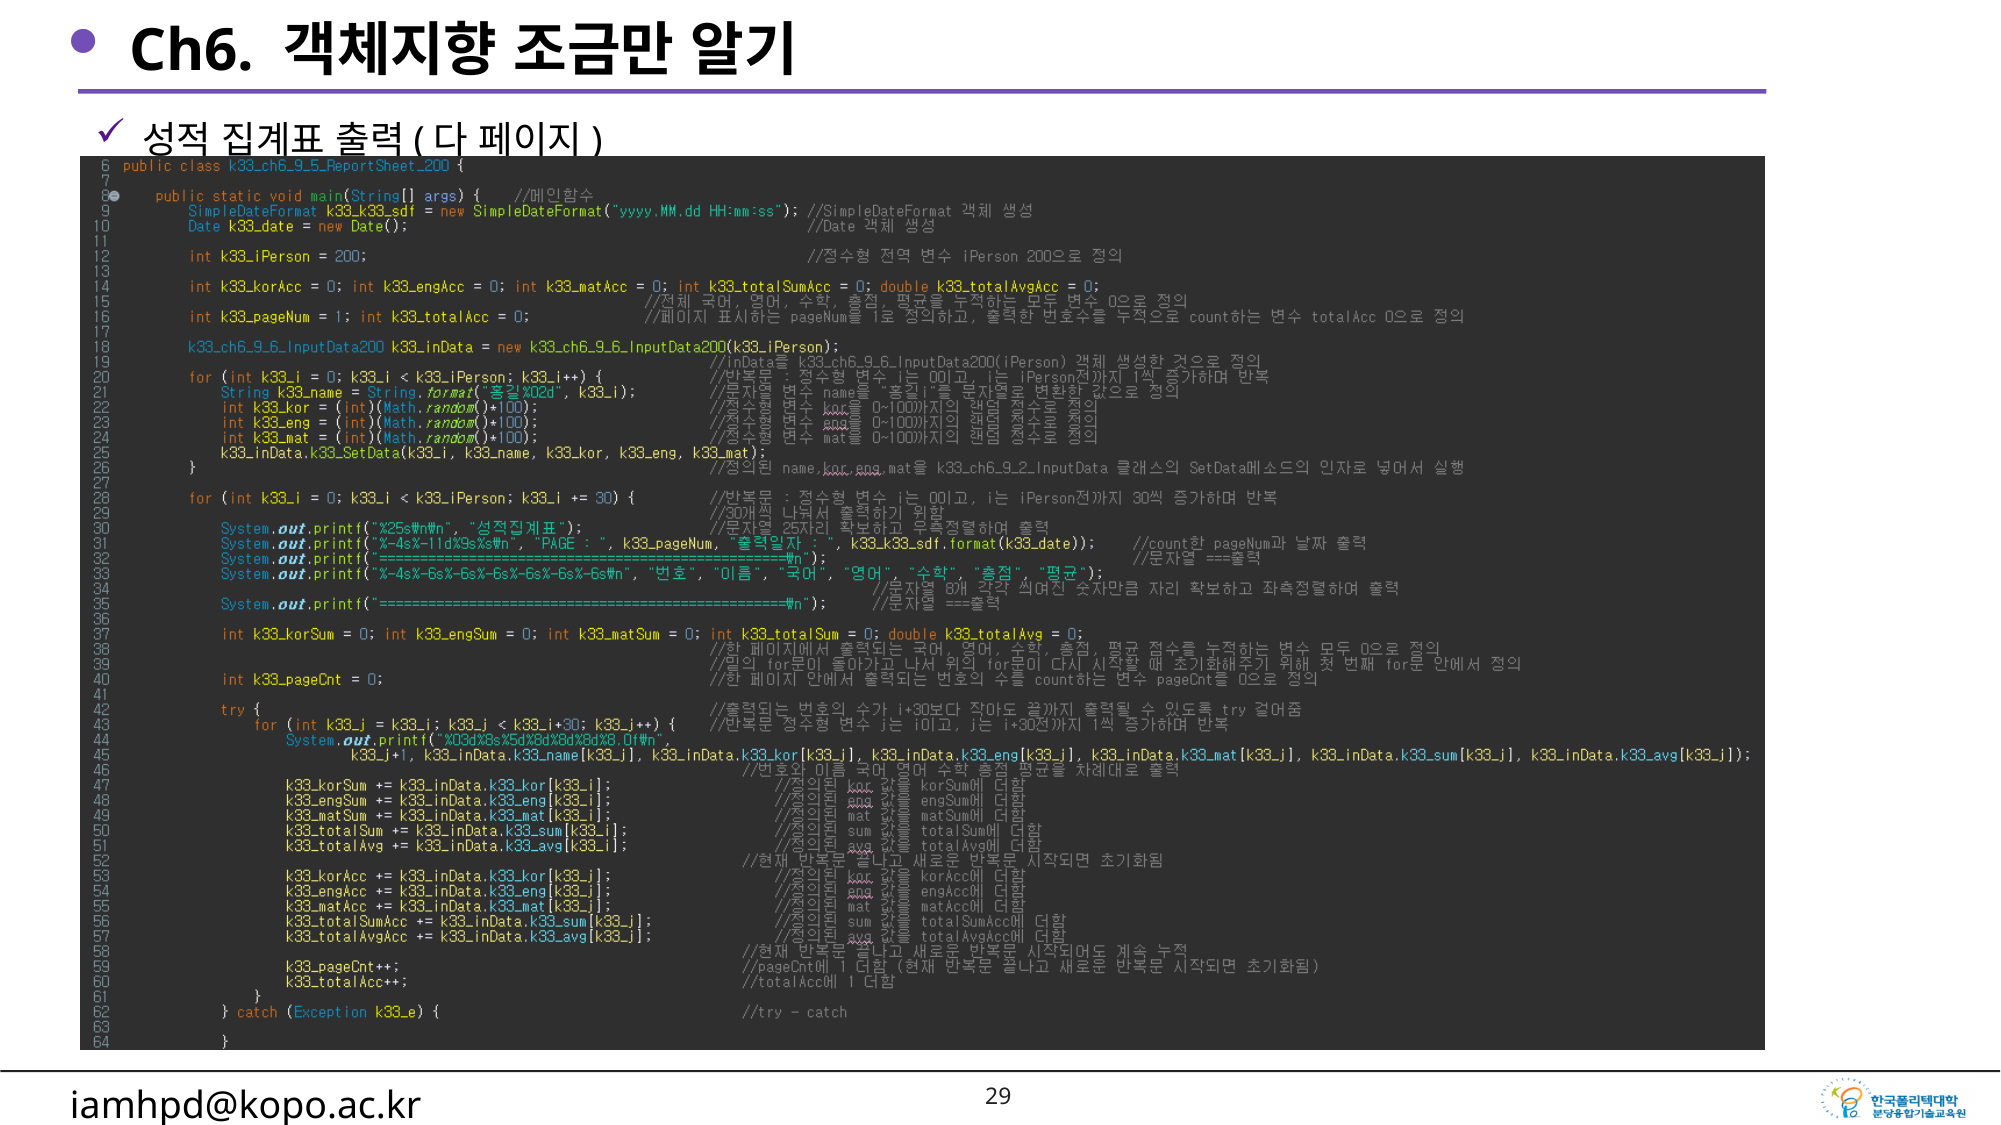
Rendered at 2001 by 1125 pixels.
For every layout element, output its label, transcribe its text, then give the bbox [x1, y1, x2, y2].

picture [80, 156, 1765, 1051]
text_box 29 [952, 1072, 1045, 1123]
picture [1816, 1073, 1974, 1125]
text_box Ch6. 객체지향 조금만 알기 [8, 0, 919, 130]
text_box 성적 집계표 출력(다 페이지) [80, 95, 1082, 155]
text_box [919, 0, 1758, 114]
